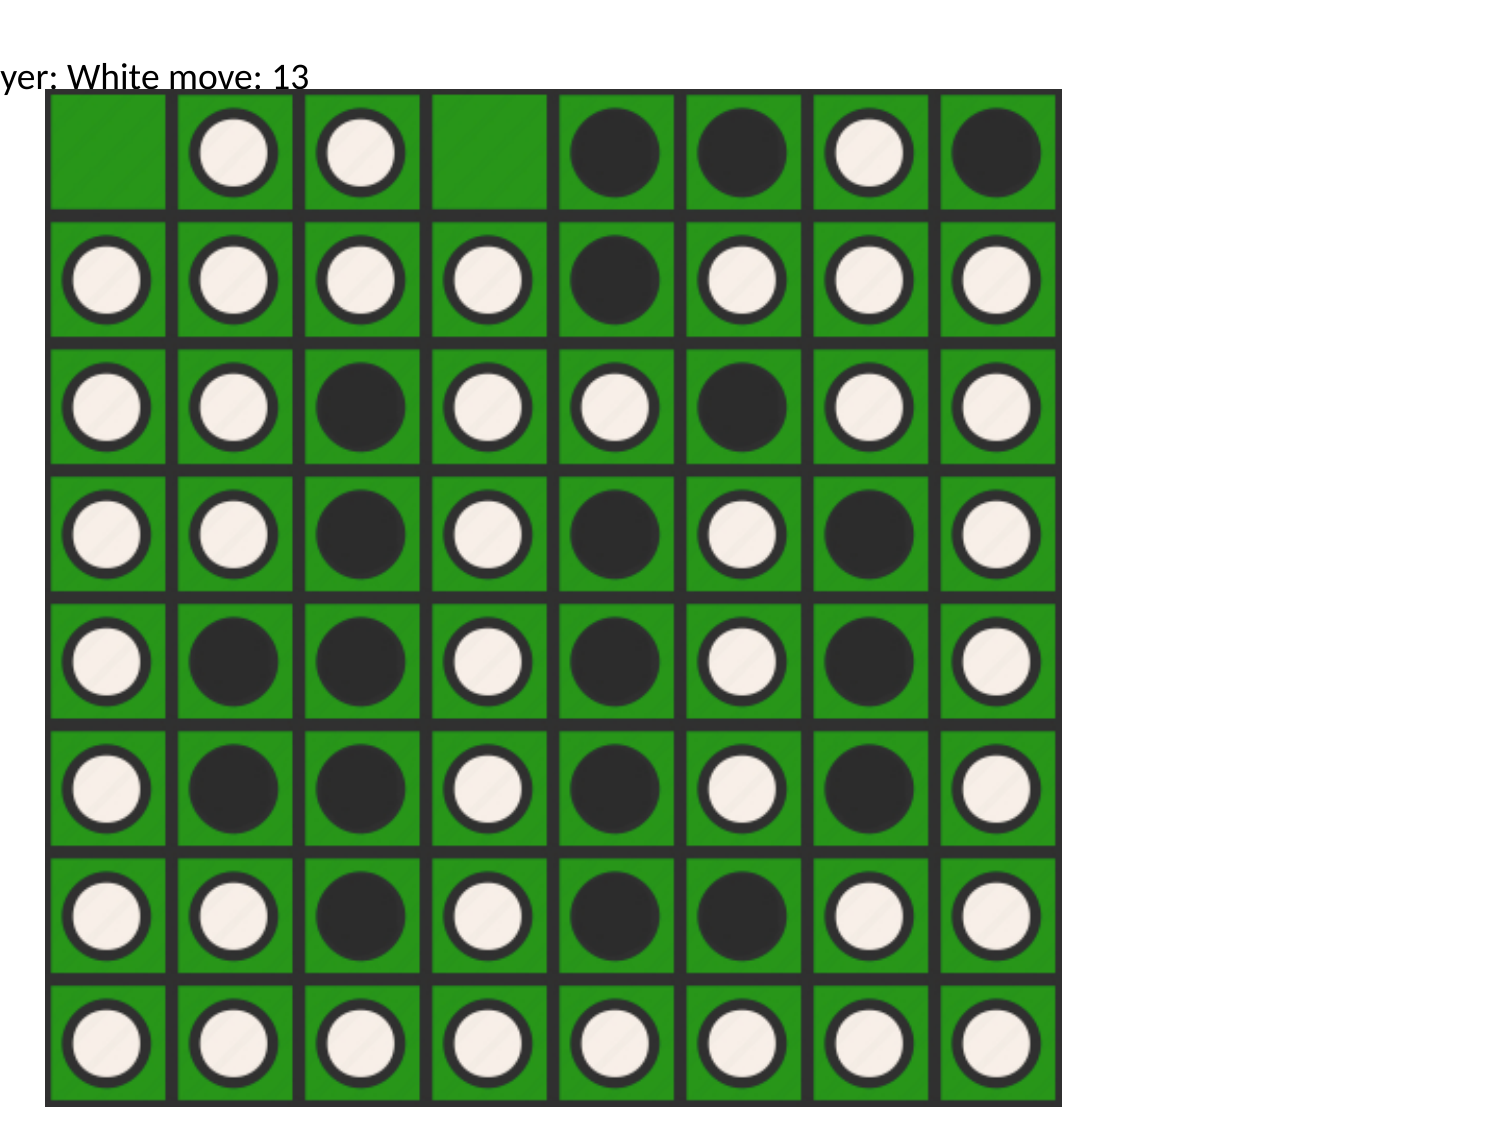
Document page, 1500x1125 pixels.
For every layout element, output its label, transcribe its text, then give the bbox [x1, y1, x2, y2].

picture [44, 89, 1062, 1107]
text_box turn: 58 player: White move: 13 [0, 44, 325, 105]
